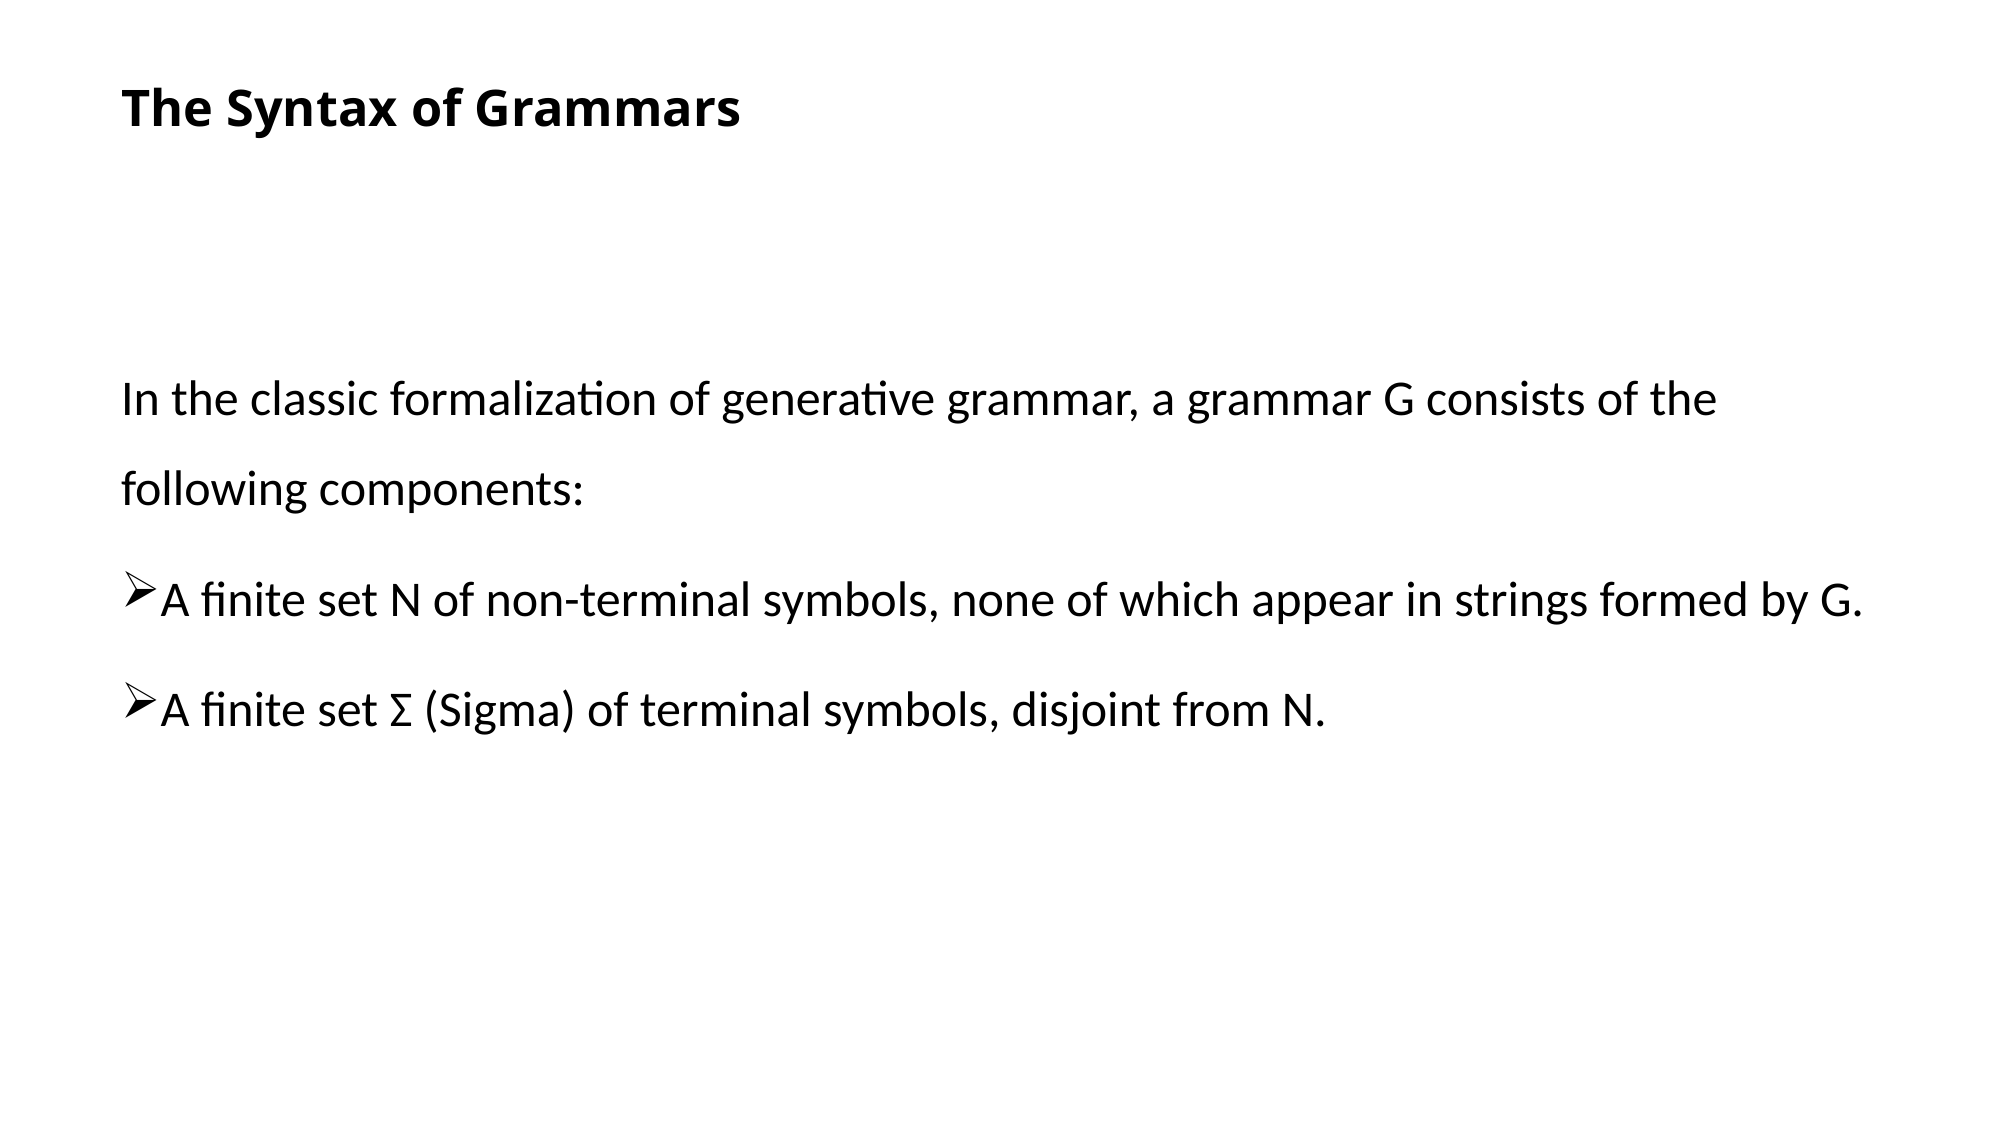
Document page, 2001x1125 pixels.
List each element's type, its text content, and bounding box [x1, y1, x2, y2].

list In the classic formalization of generative grammar, a grammar G consists of the following components: A finite set N of non-terminal symbols, none of which appear in strings formed by G. A finite set Σ (Sigma) of terminal symbols, disjoint from N. [106, 327, 1907, 962]
title The Syntax of Grammars [106, 74, 1649, 206]
